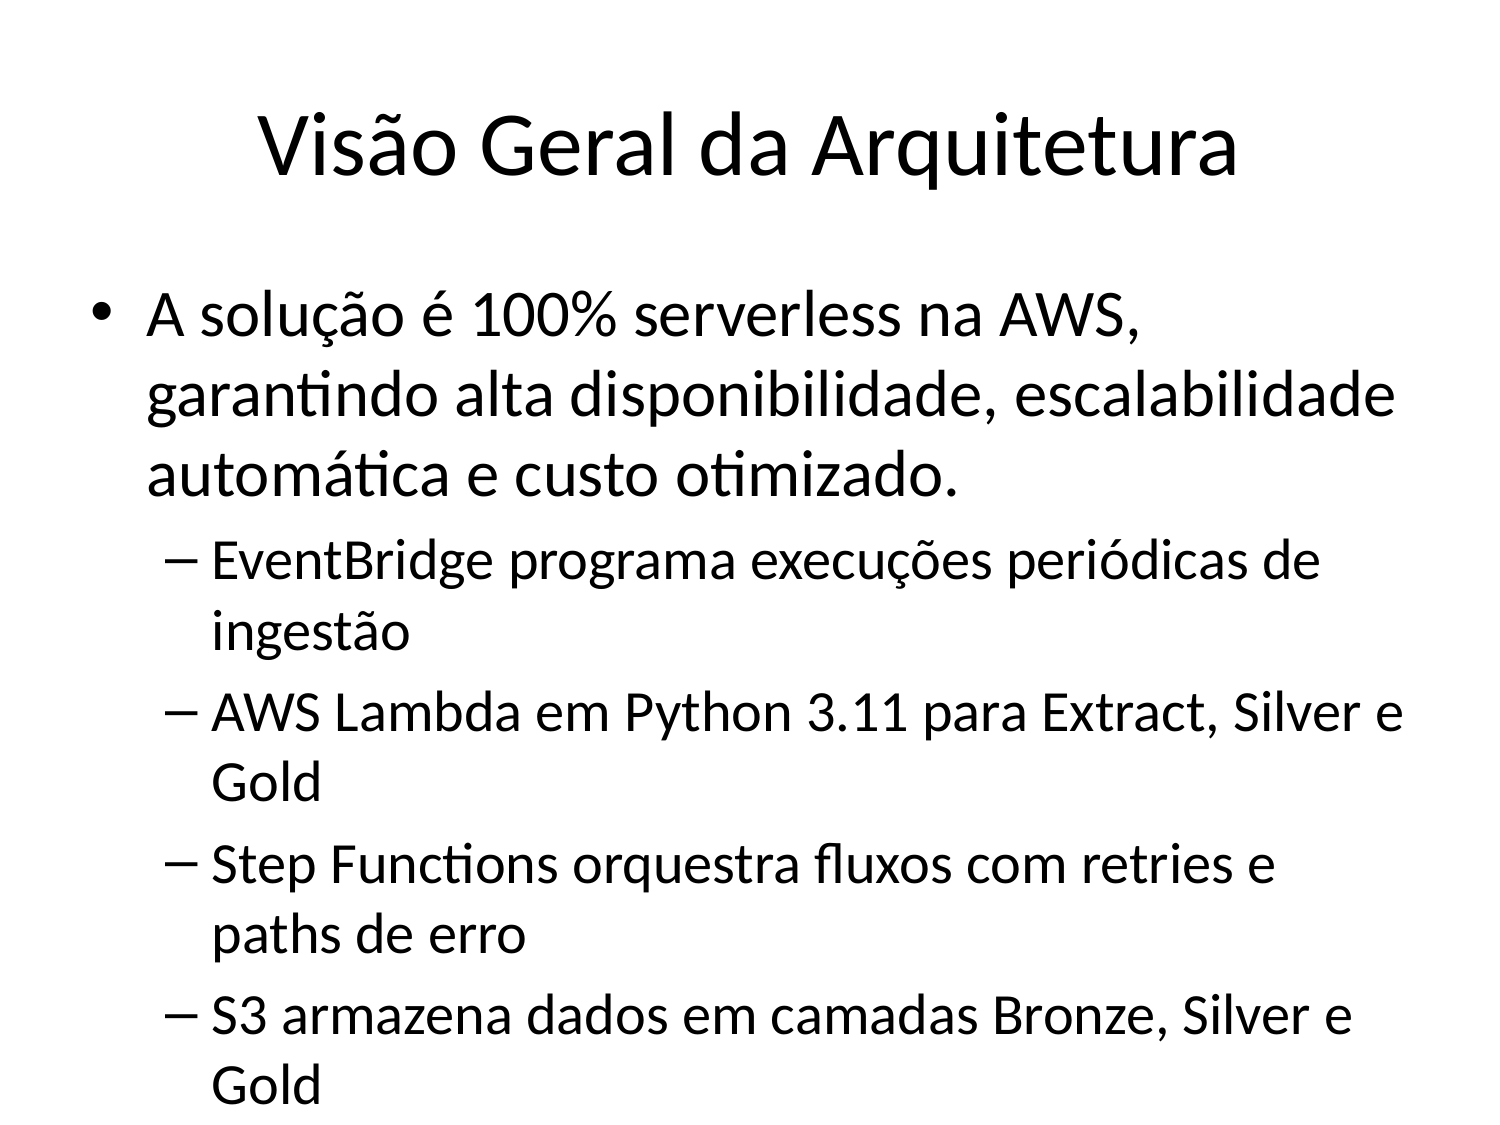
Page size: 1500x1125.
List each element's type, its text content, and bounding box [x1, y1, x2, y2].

list A solução é 100% serverless na AWS, garantindo alta disponibilidade, escalabilidade automática e custo otimizado. EventBridge programa execuções periódicas de ingestão AWS Lambda em Python 3.11 para Extract, Silver e Gold Step Functions orquestra fluxos com retries e paths de erro S3 armazena dados em camadas Bronze, Silver e Gold DynamoDB mantém metadados de execução e status de jobs CloudWatch + SNS oferecem logs estruturados, métricas e alertas S3 Lifecycle policies movem dados para IA/Glacier e controlam custos [75, 262, 1425, 1005]
title Visão Geral da Arquitetura [75, 45, 1425, 233]
